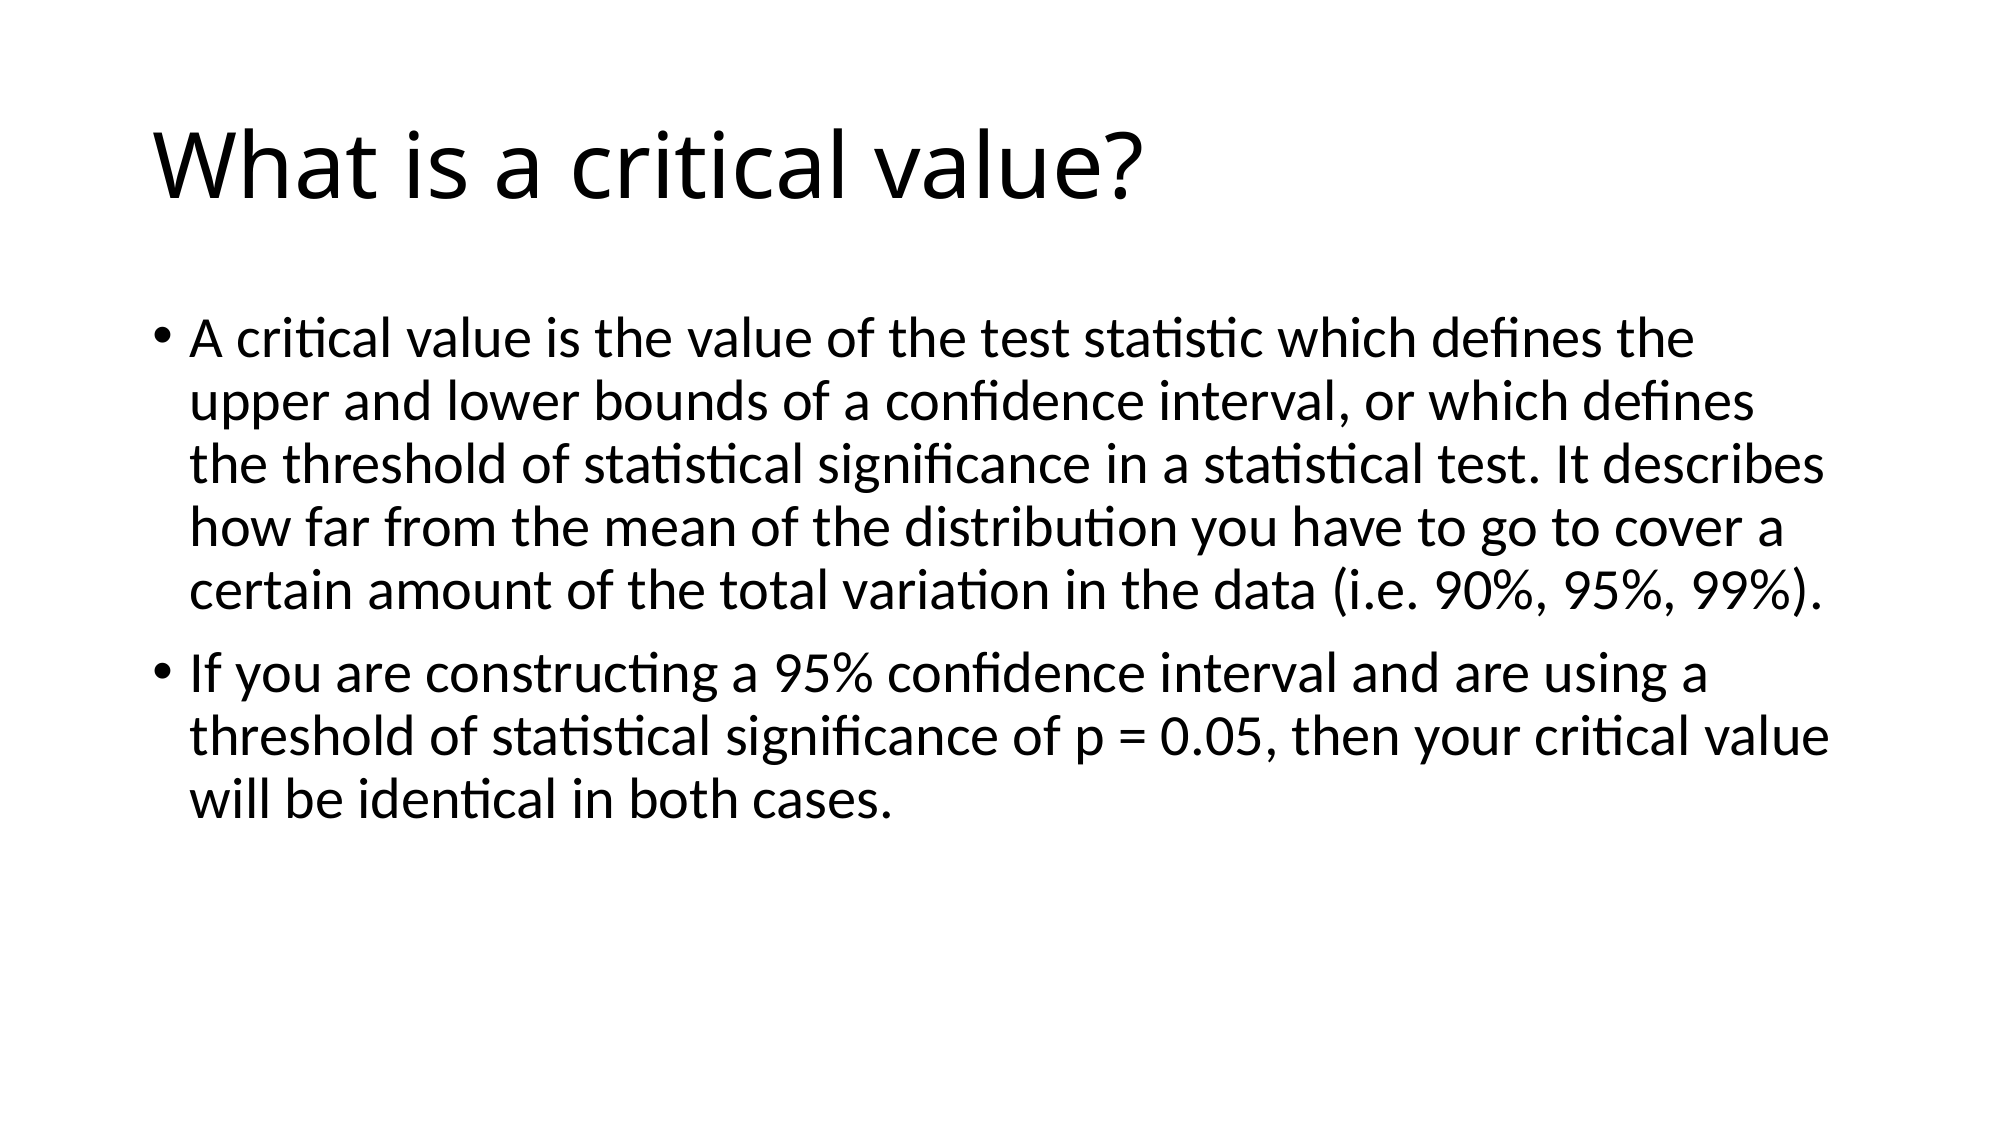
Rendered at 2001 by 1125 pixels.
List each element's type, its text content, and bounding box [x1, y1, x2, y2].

list A critical value is the value of the test statistic which defines the upper and lower bounds of a confidence interval, or which defines the threshold of statistical significance in a statistical test. It describes how far from the mean of the distribution you have to go to cover a certain amount of the total variation in the data (i.e. 90%, 95%, 99%). If you are constructing a 95% confidence interval and are using a threshold of statistical significance of p = 0.05, then your critical value will be identical in both cases. [137, 299, 1863, 1014]
title What is a critical value? [137, 59, 1863, 278]
